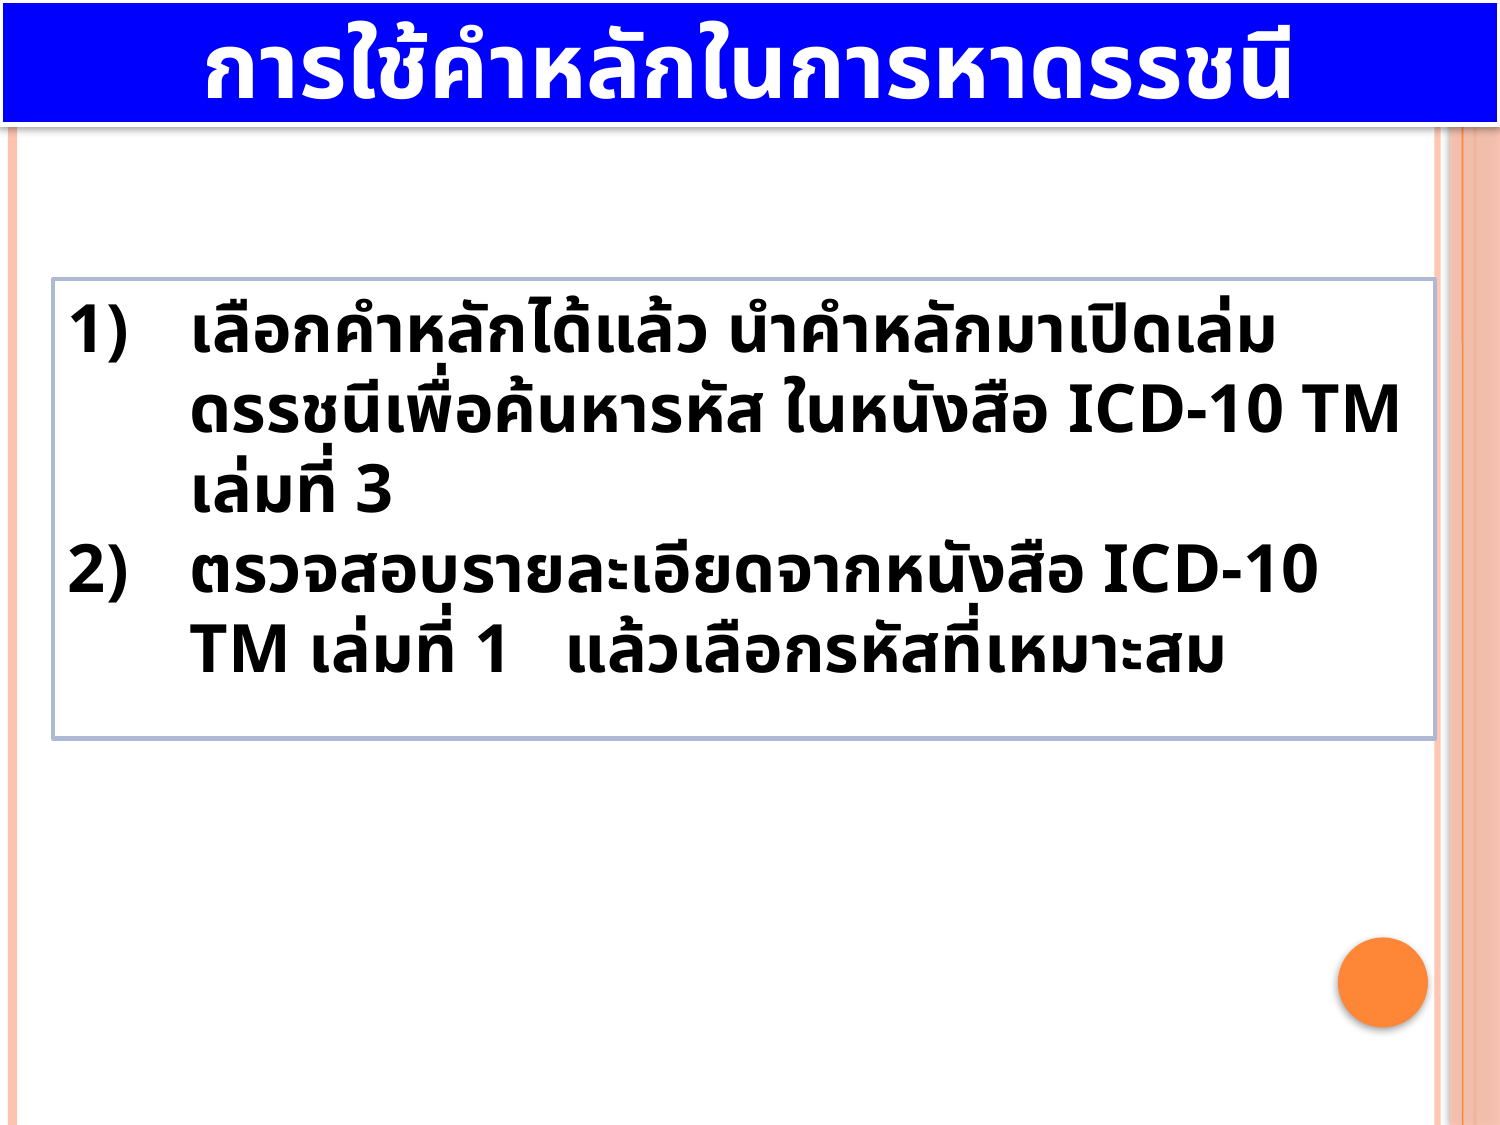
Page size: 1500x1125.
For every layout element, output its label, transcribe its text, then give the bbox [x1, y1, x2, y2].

text_box เลือกคำหลักได้แล้ว นำคำหลักมาเปิดเล่มดรรชนีเพื่อค้นหารหัส ในหนังสือ ICD-10 TM เล่มที่ 3 ตรวจสอบรายละเอียดจากหนังสือ ICD-10 TM เล่มที่ 1 แล้วเลือกรหัสที่เหมาะสม [51, 277, 1437, 741]
text_box การใช้คำหลักในการหาดรรชนี [0, 0, 1500, 127]
